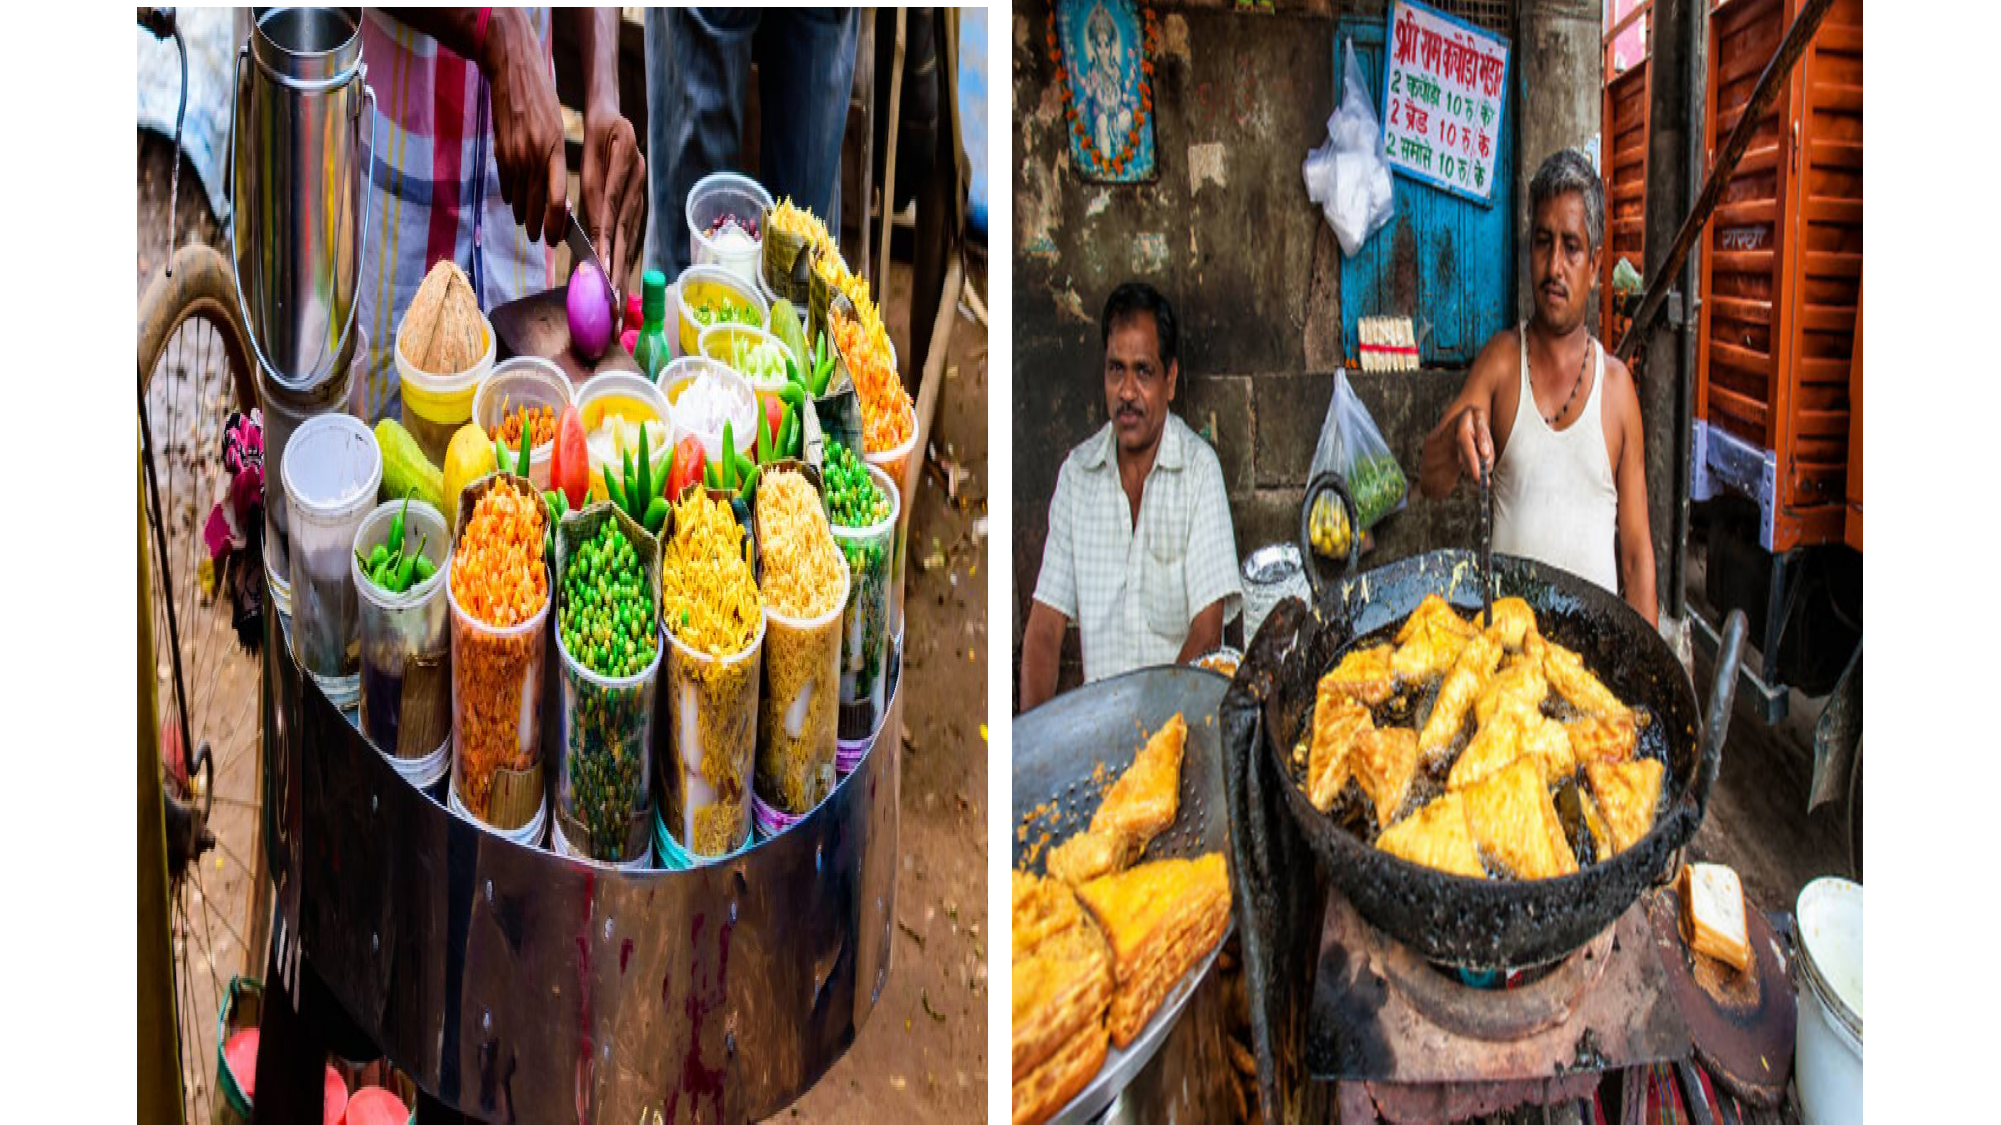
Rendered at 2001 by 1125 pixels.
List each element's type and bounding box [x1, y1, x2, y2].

list [1012, 0, 1863, 1125]
list [137, 7, 988, 1125]
